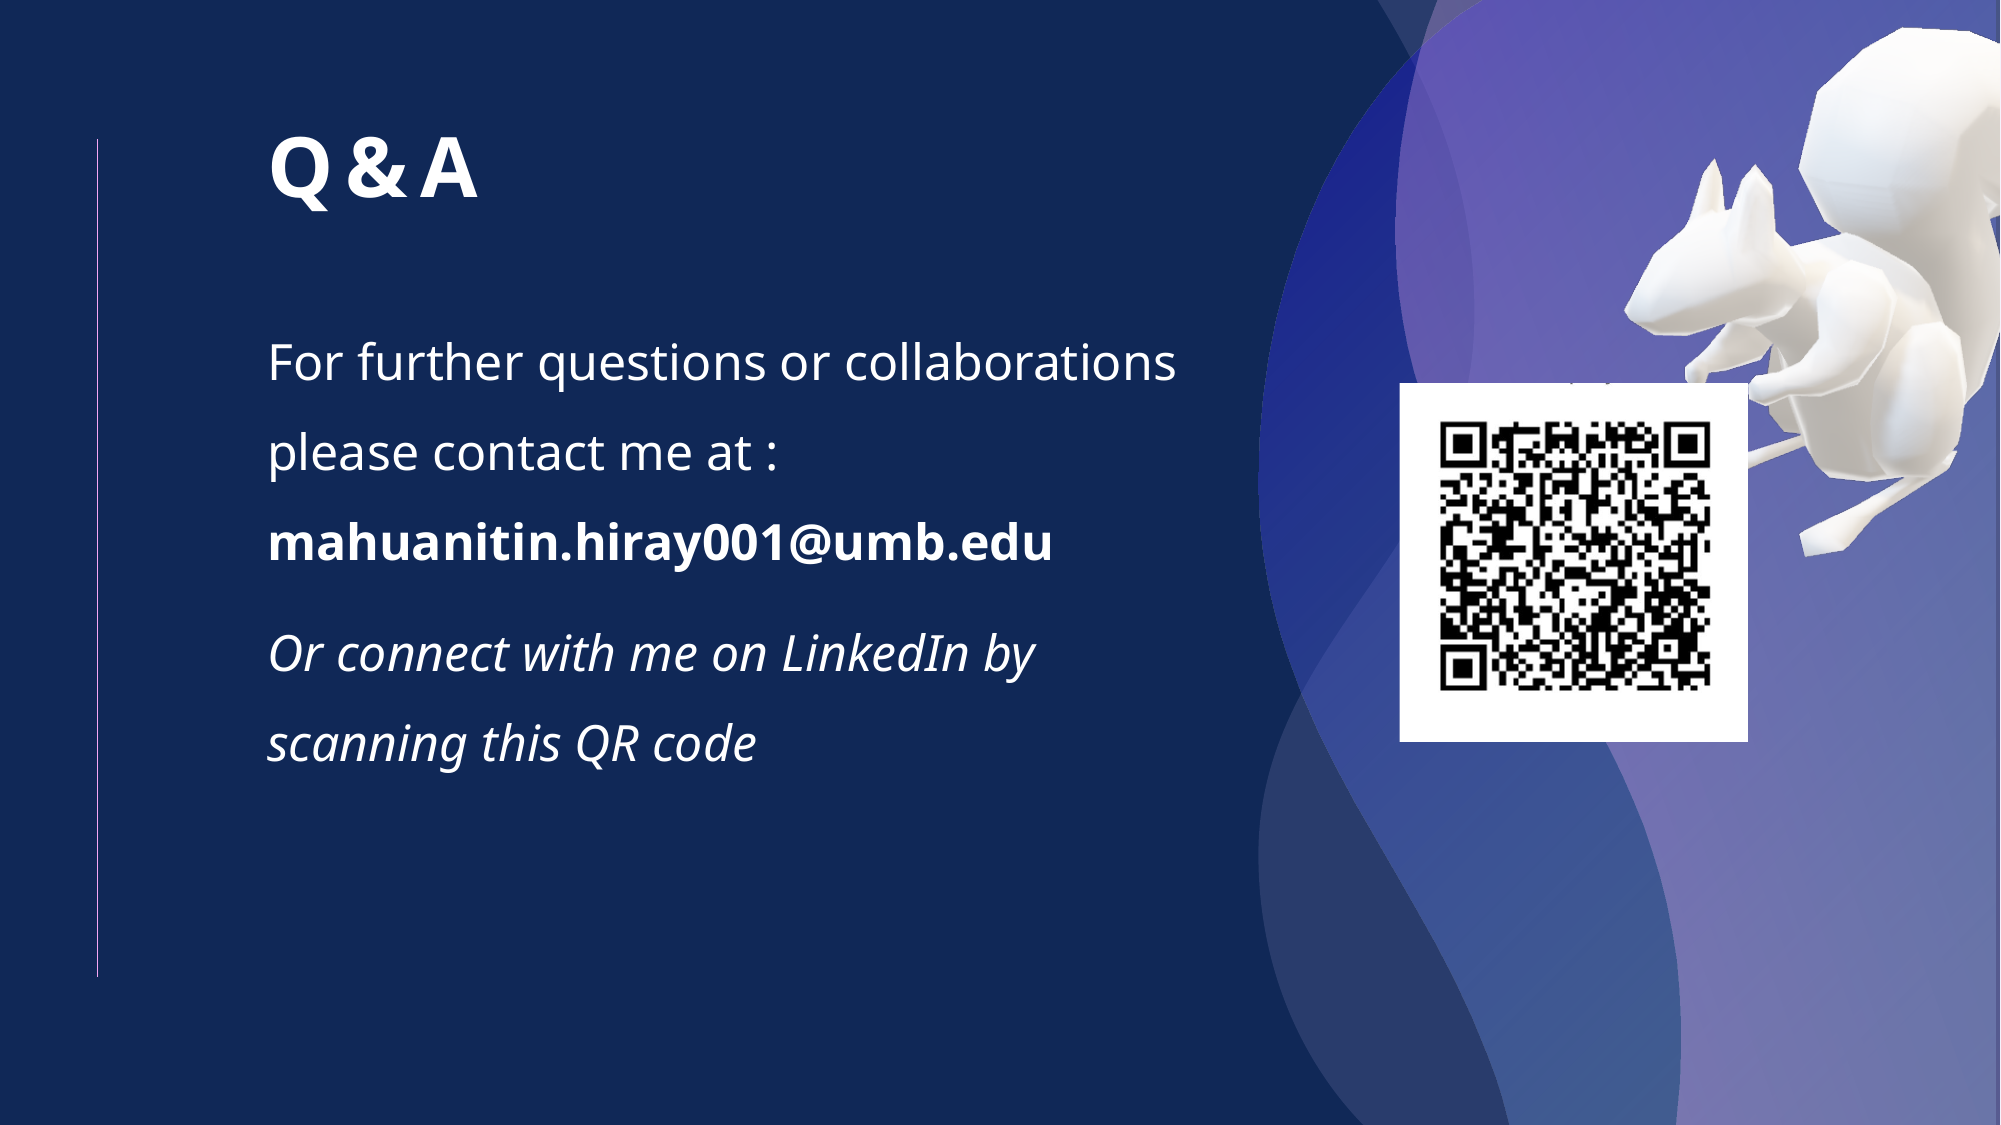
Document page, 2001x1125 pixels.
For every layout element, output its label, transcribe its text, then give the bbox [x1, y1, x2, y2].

list For further questions or collaborations please contact me at : mahuanitin.hiray001@umb.edu Or connect with me on LinkedIn by scanning this QR code [251, 293, 1247, 832]
picture [1399, 0, 2000, 742]
title Q&A [251, 48, 1709, 224]
